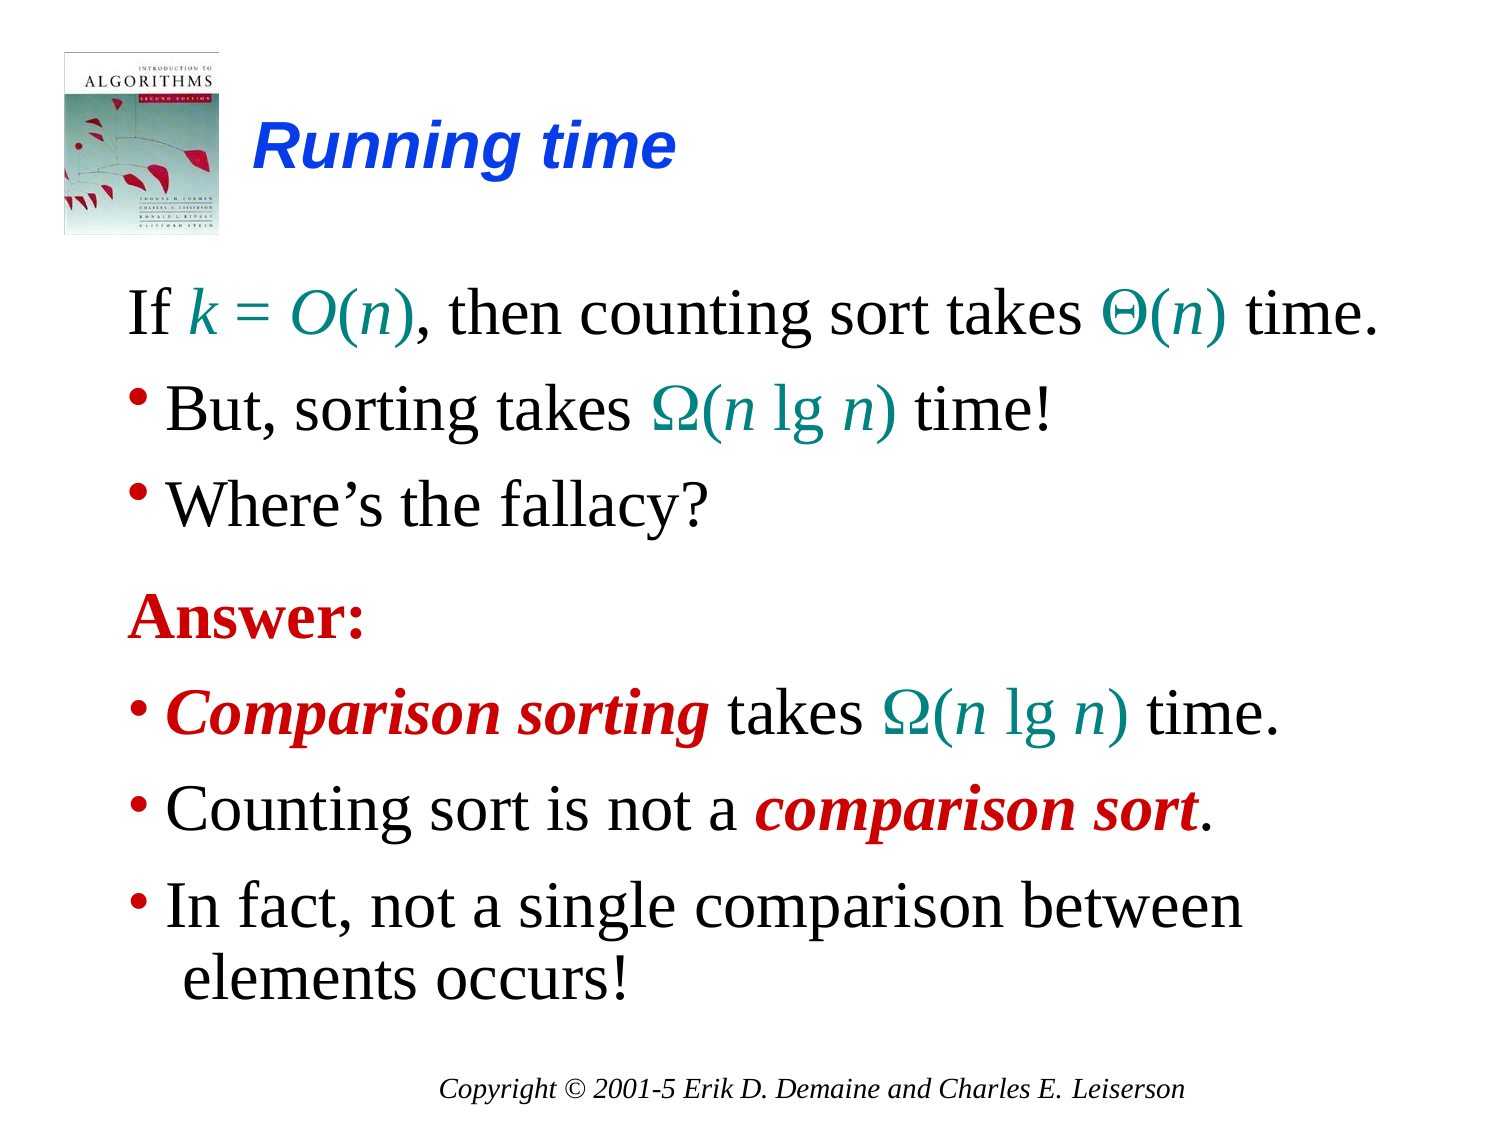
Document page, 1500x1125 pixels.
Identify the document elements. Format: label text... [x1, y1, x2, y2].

text_box [64, 52, 219, 236]
title Running time [250, 45, 793, 236]
text_box Copyright © 2001-5 Erik D. Demaine and Charles E. Leiserson [436, 1070, 1189, 1104]
text_box If k = O(n), then counting sort takes (n) time. But, sorting takes (n lg n) time! Where’s the fallacy? Answer: Comparison sorting takes (n lg n) time. Counting sort is not a comparison sort. In fact, not a single comparison between elements occurs! [125, 250, 1381, 1013]
